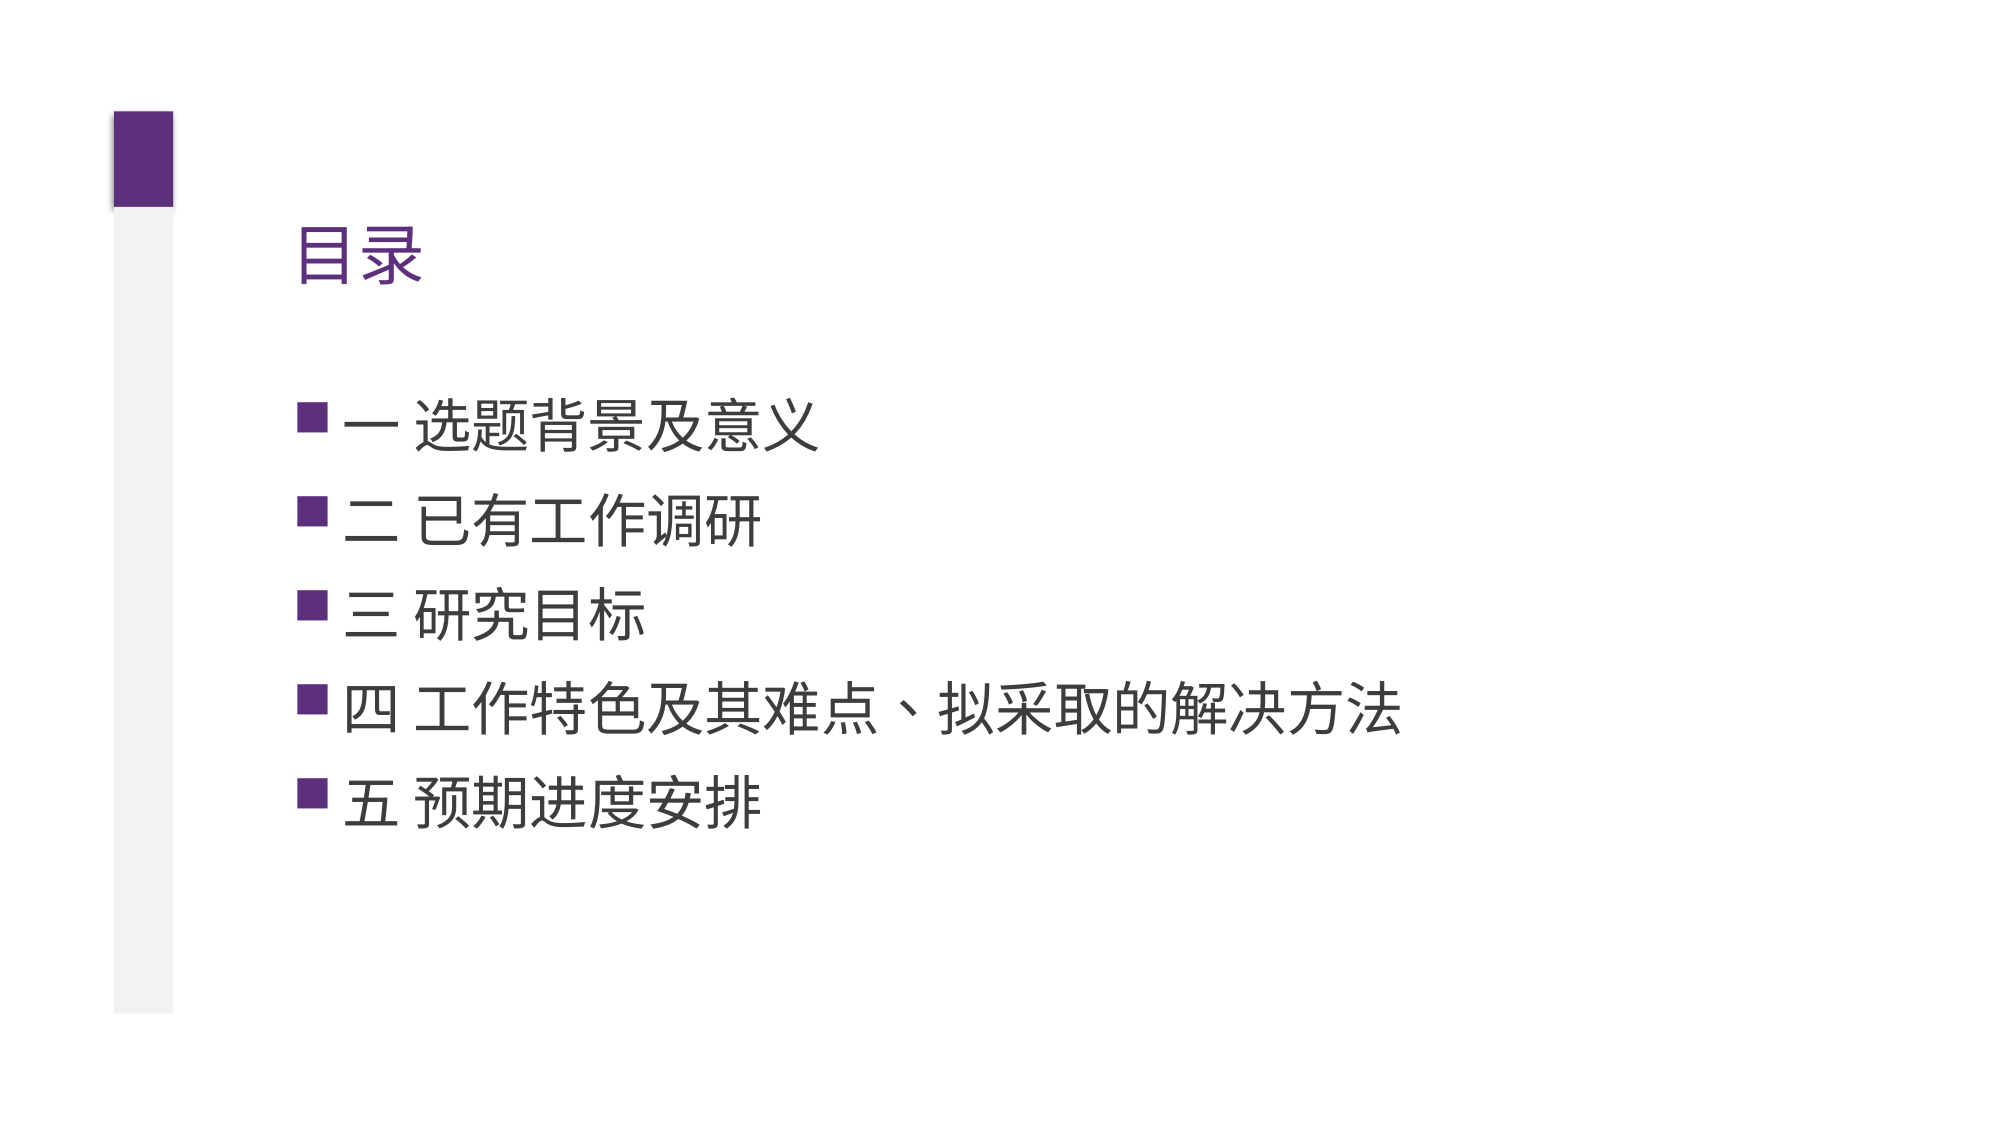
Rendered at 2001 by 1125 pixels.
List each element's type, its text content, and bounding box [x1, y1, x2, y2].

list 一 选题背景及意义 二 已有工作调研 三 研究目标 四 工作特色及其难点、拟采取的解决方法 五 预期进度安排 [276, 382, 1905, 939]
title 目录 [276, 142, 1905, 364]
